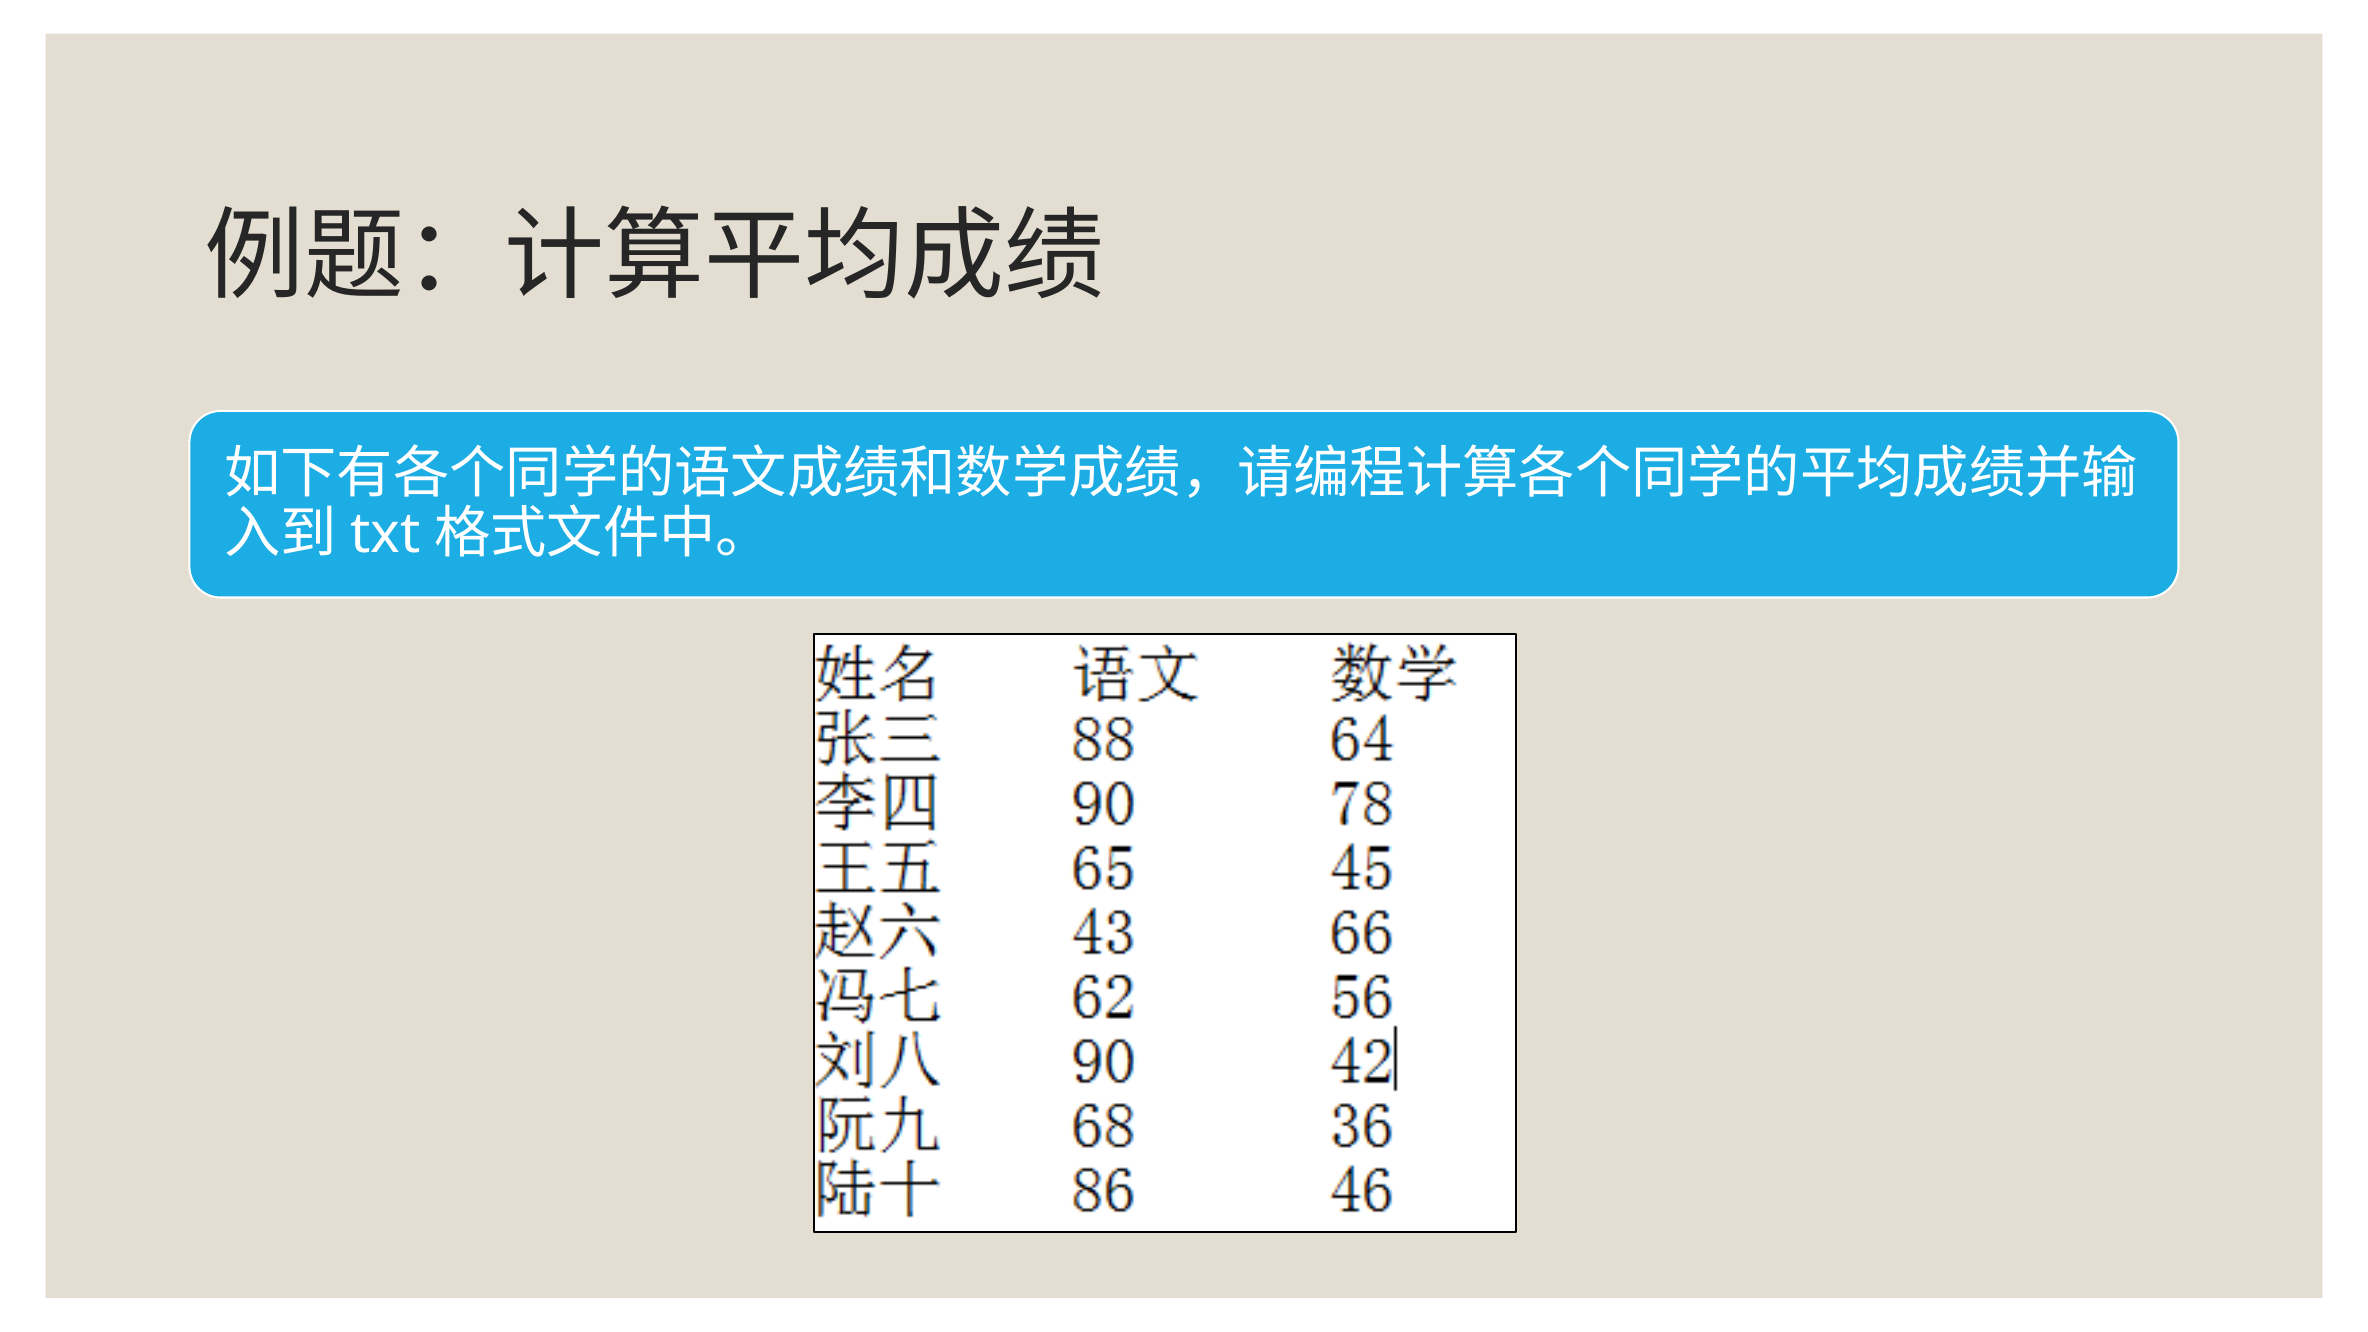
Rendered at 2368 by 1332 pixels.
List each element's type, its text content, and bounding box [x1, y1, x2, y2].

picture [814, 634, 1516, 1231]
title 例题：计算平均成绩 [189, 124, 2179, 392]
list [189, 408, 2179, 600]
